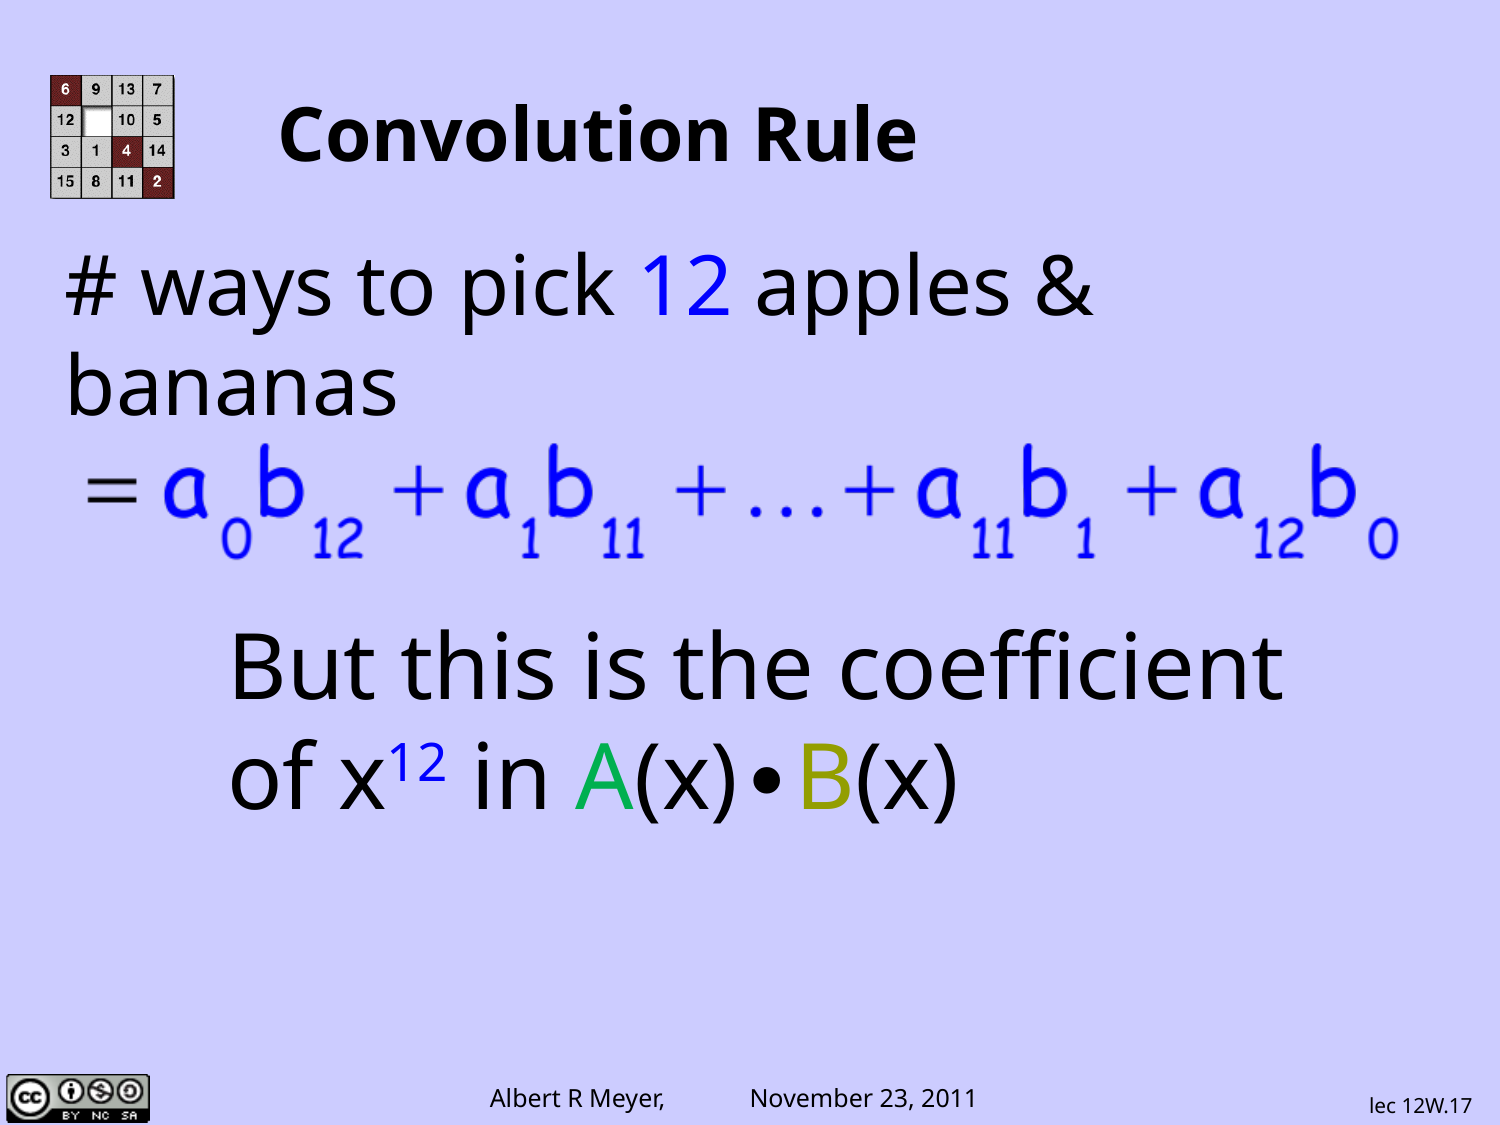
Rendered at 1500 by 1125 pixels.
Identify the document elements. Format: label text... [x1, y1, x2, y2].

picture [6, 1074, 150, 1123]
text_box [85, 407, 1401, 562]
text_box # ways to pick 12 apples & bananas [50, 224, 1438, 440]
picture [50, 75, 175, 199]
title Convolution Rule [262, 37, 1500, 226]
slide_number lec 12W.17 [1049, 1084, 1488, 1125]
text_box But this is the coefficient of x12 in A(x)∙B(x) [212, 600, 1301, 835]
